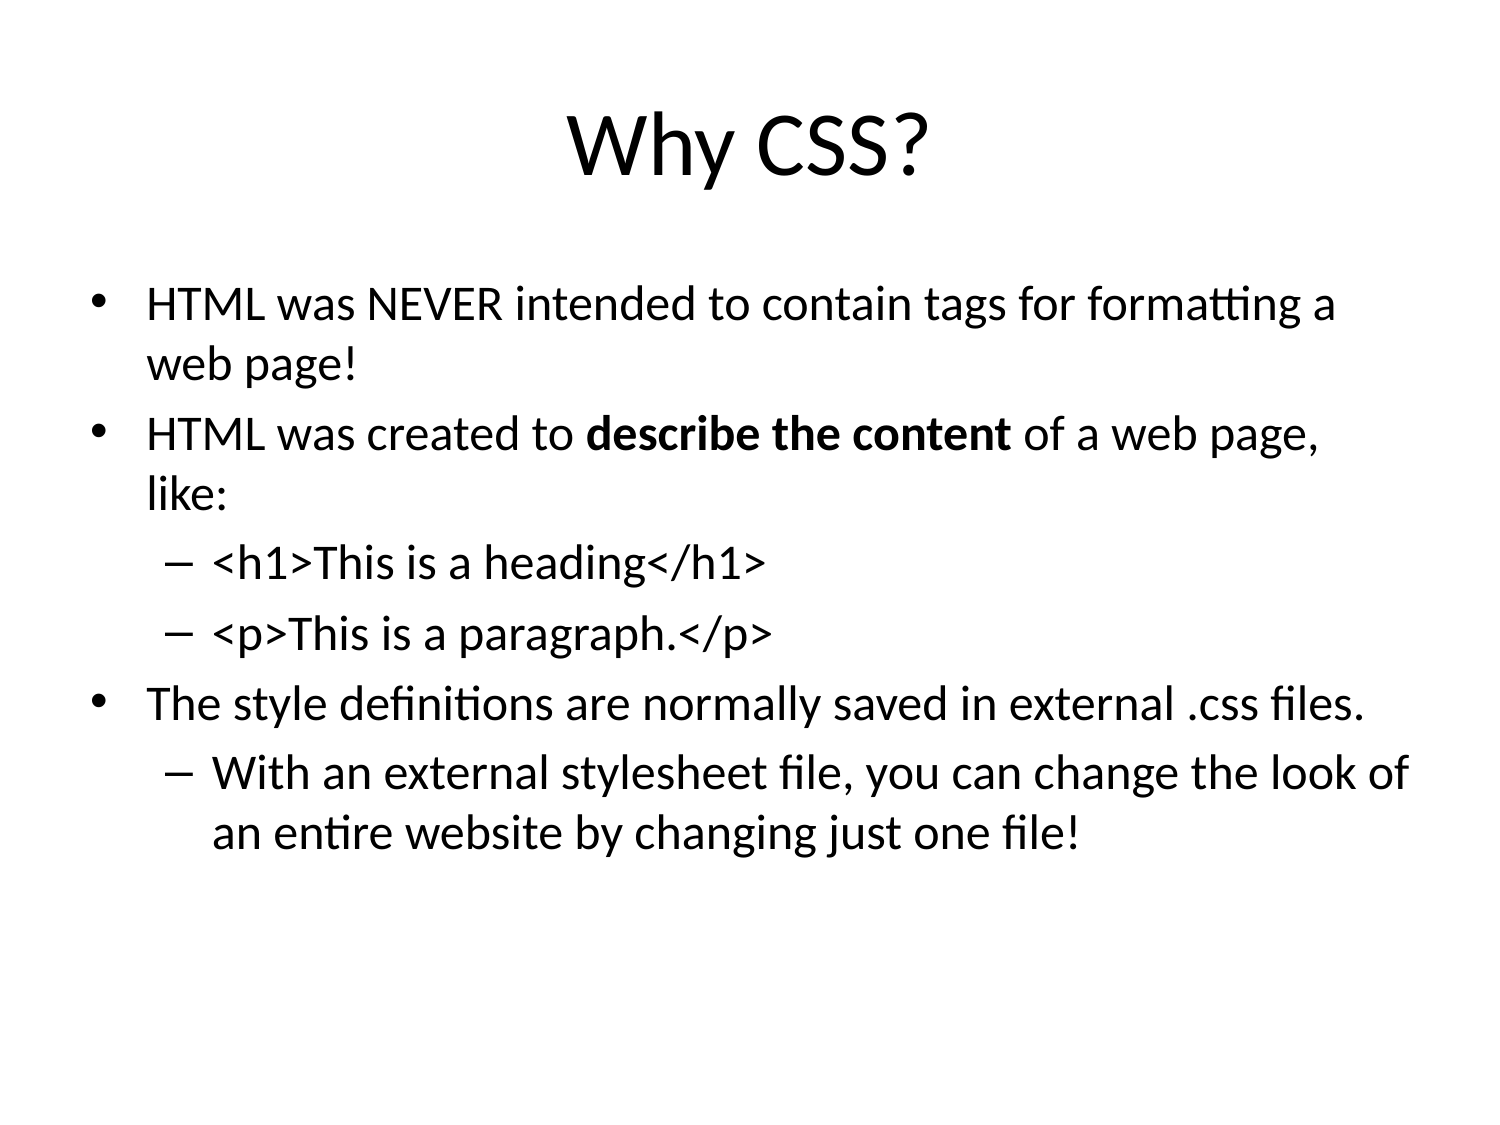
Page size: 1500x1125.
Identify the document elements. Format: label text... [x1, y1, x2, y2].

list HTML was NEVER intended to contain tags for formatting a web page! HTML was created to describe the content of a web page, like: <h1>This is a heading</h1> <p>This is a paragraph.</p> The style definitions are normally saved in external .css files. With an external stylesheet file, you can change the look of an entire website by changing just one file! [75, 262, 1425, 1005]
title Why CSS? [75, 45, 1425, 233]
